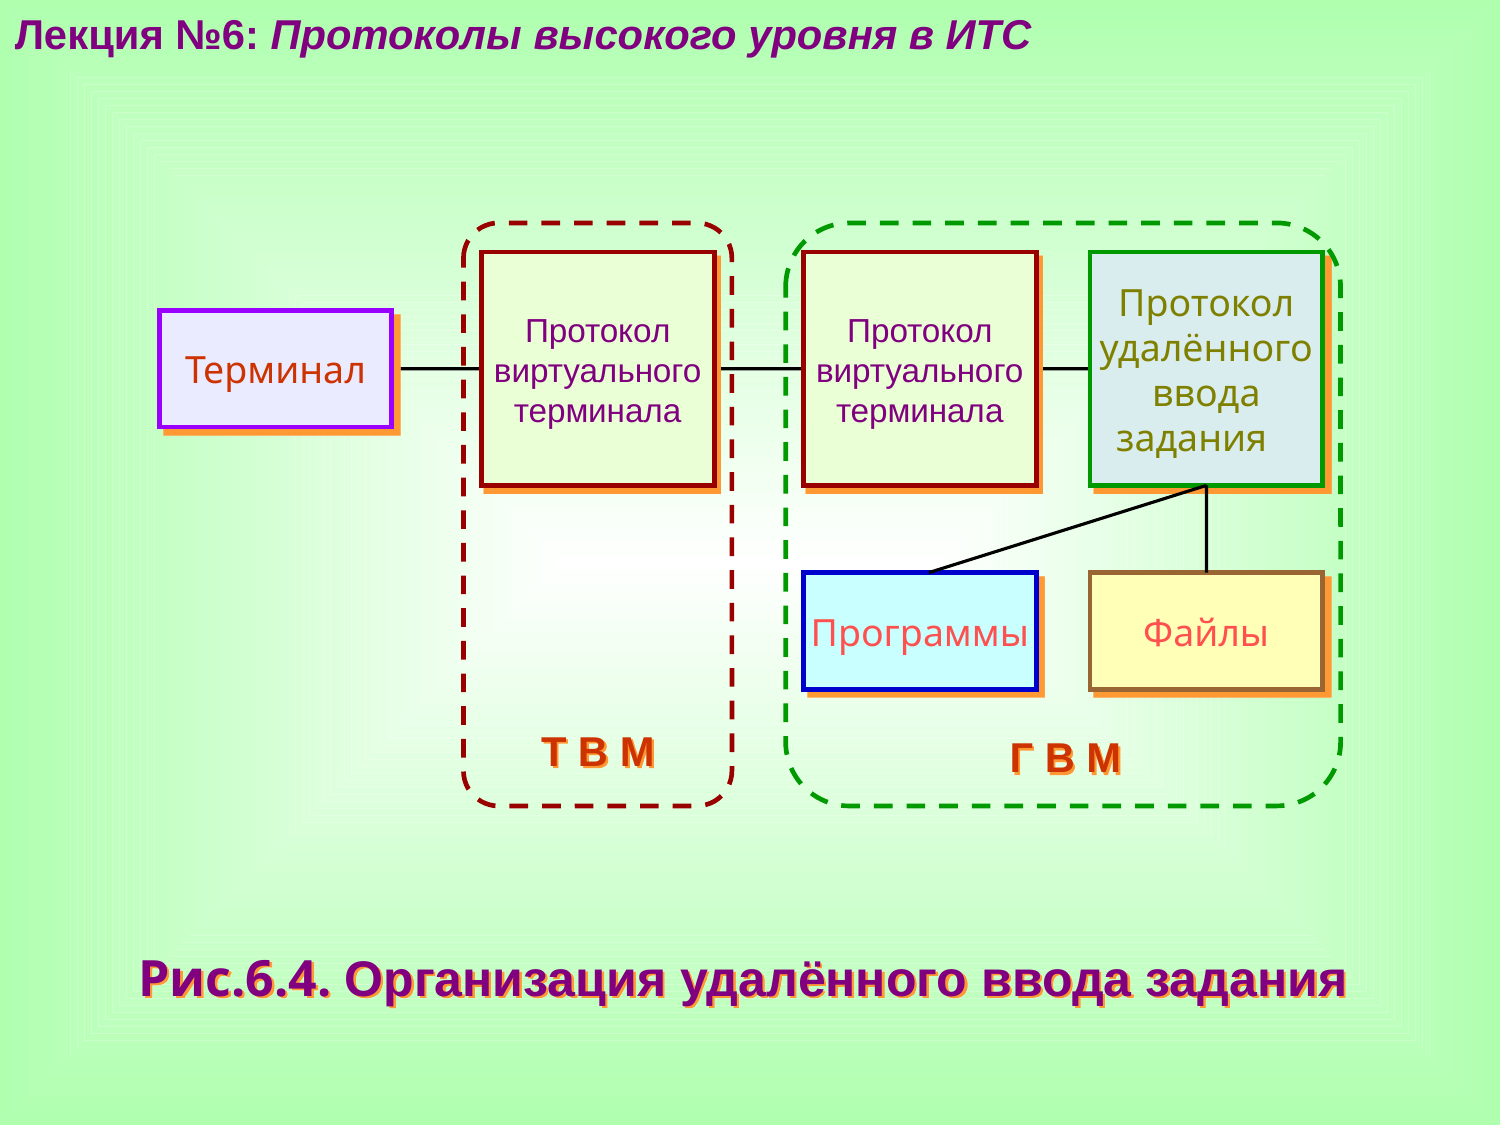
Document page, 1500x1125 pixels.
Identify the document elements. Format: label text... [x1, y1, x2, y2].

text_box Лекция №6: Протоколы высокого уровня в ИТС [0, 0, 1355, 65]
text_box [159, 222, 1341, 806]
text_box Рис.6.4. Организация удалённого ввода задания [41, 938, 1459, 1014]
